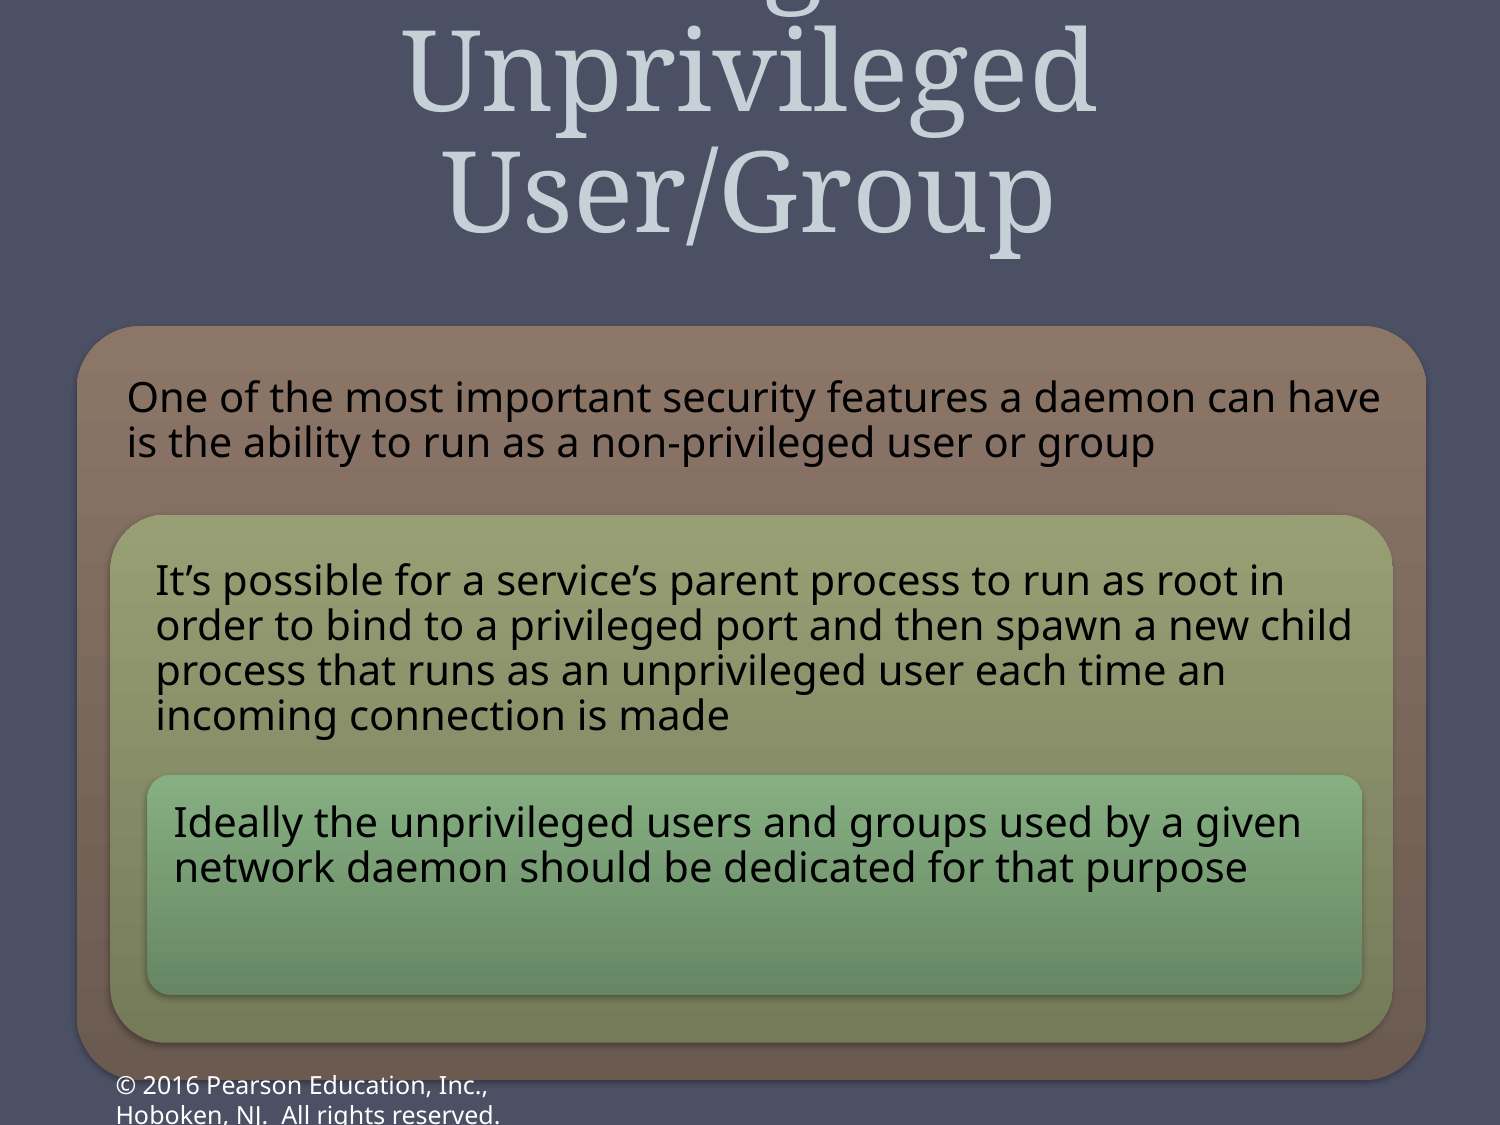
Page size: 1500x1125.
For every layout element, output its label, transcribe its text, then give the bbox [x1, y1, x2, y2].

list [76, 325, 1427, 1081]
footer © 2016 Pearson Education, Inc., Hoboken, NJ. All rights reserved. [108, 1089, 576, 1125]
title Running as an Unprivileged User/Group [75, 0, 1425, 263]
